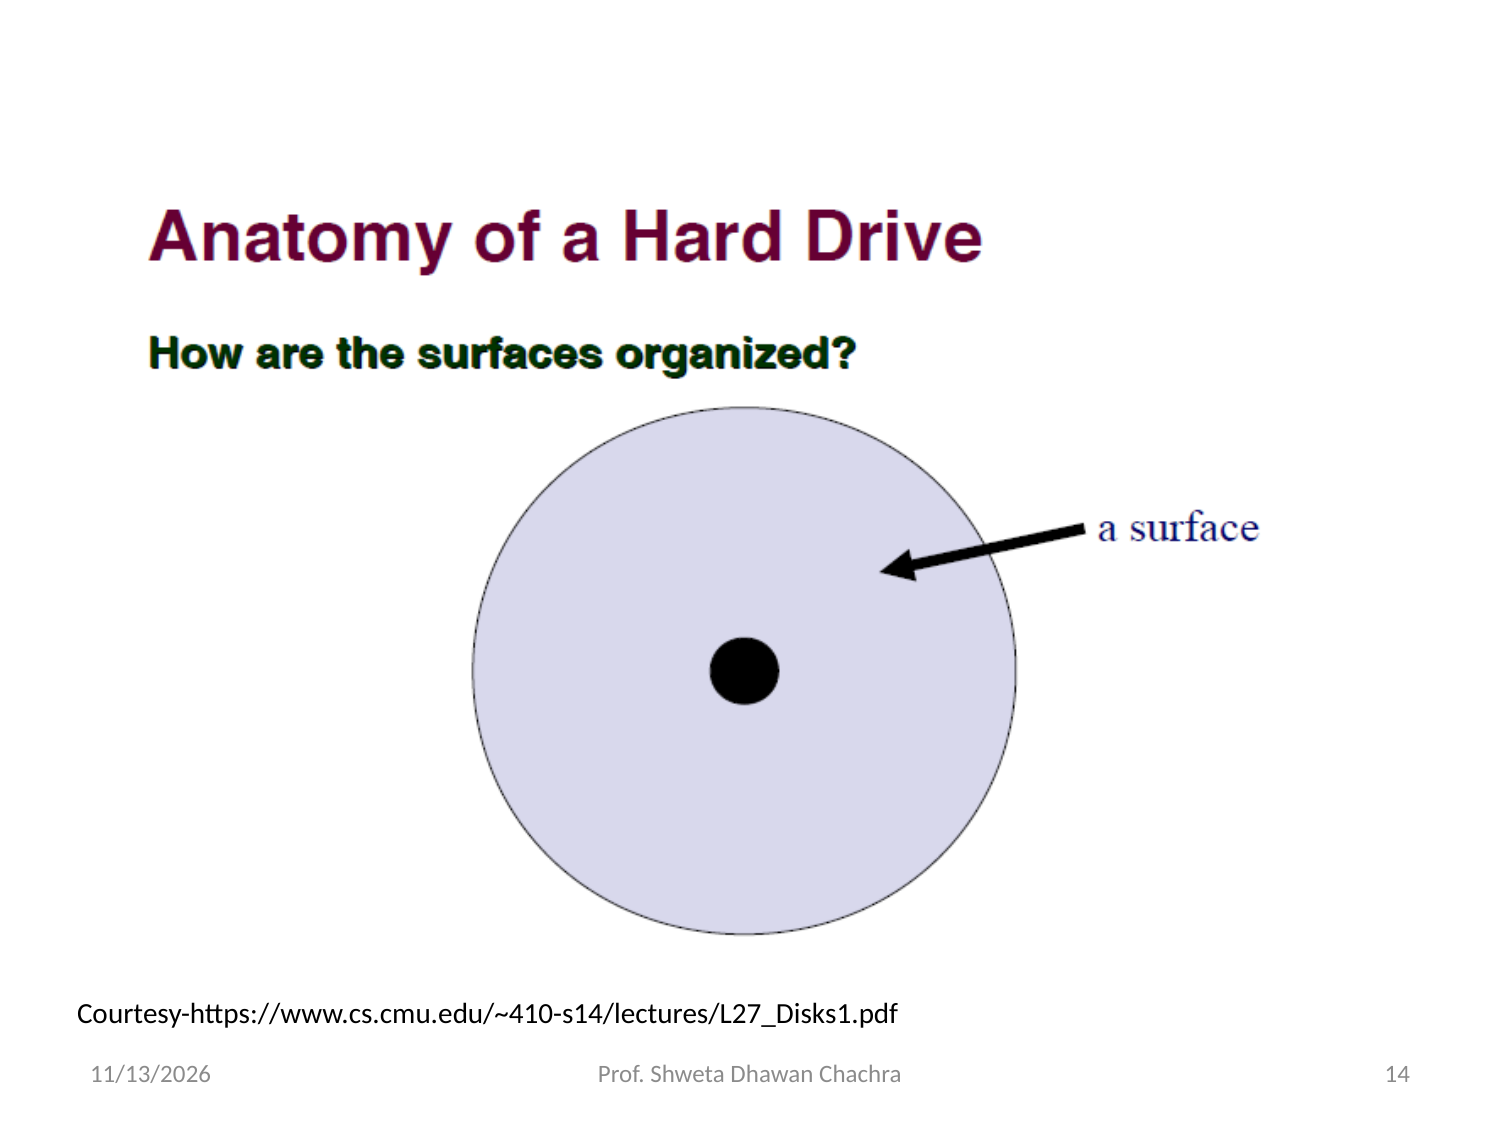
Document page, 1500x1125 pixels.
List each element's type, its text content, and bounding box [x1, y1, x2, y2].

text_box Courtesy-https://www.cs.cmu.edu/~410-s14/lectures/L27_Disks1.pdf [62, 987, 1325, 1038]
footer Prof. Shweta Dhawan Chachra [512, 1042, 988, 1103]
slide_number 14 [1074, 1042, 1425, 1103]
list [137, 187, 1277, 945]
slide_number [75, 1042, 425, 1103]
